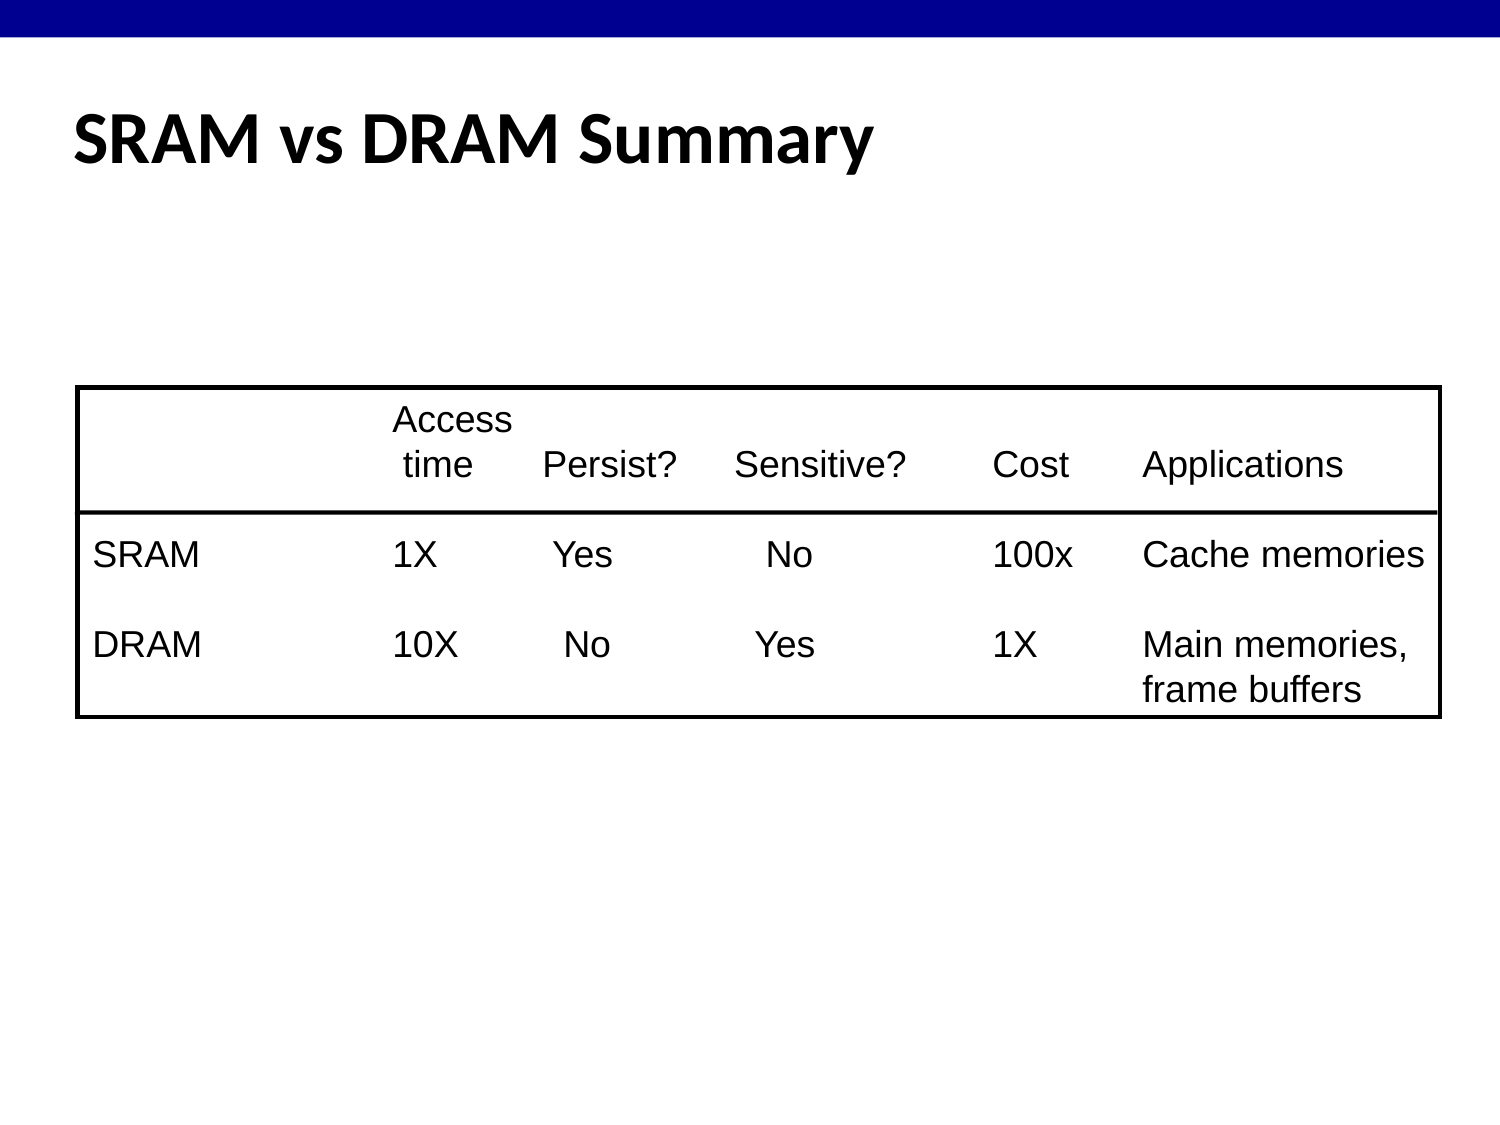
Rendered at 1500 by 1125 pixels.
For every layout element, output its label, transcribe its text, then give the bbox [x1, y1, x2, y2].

text_box Access time Persist? Sensitive? Cost Applications SRAM 1X Yes No 100x Cache memories DRAM 10X No Yes 1X Main memories, frame buffers [77, 387, 1441, 718]
title SRAM vs DRAM Summary [58, 71, 1305, 197]
